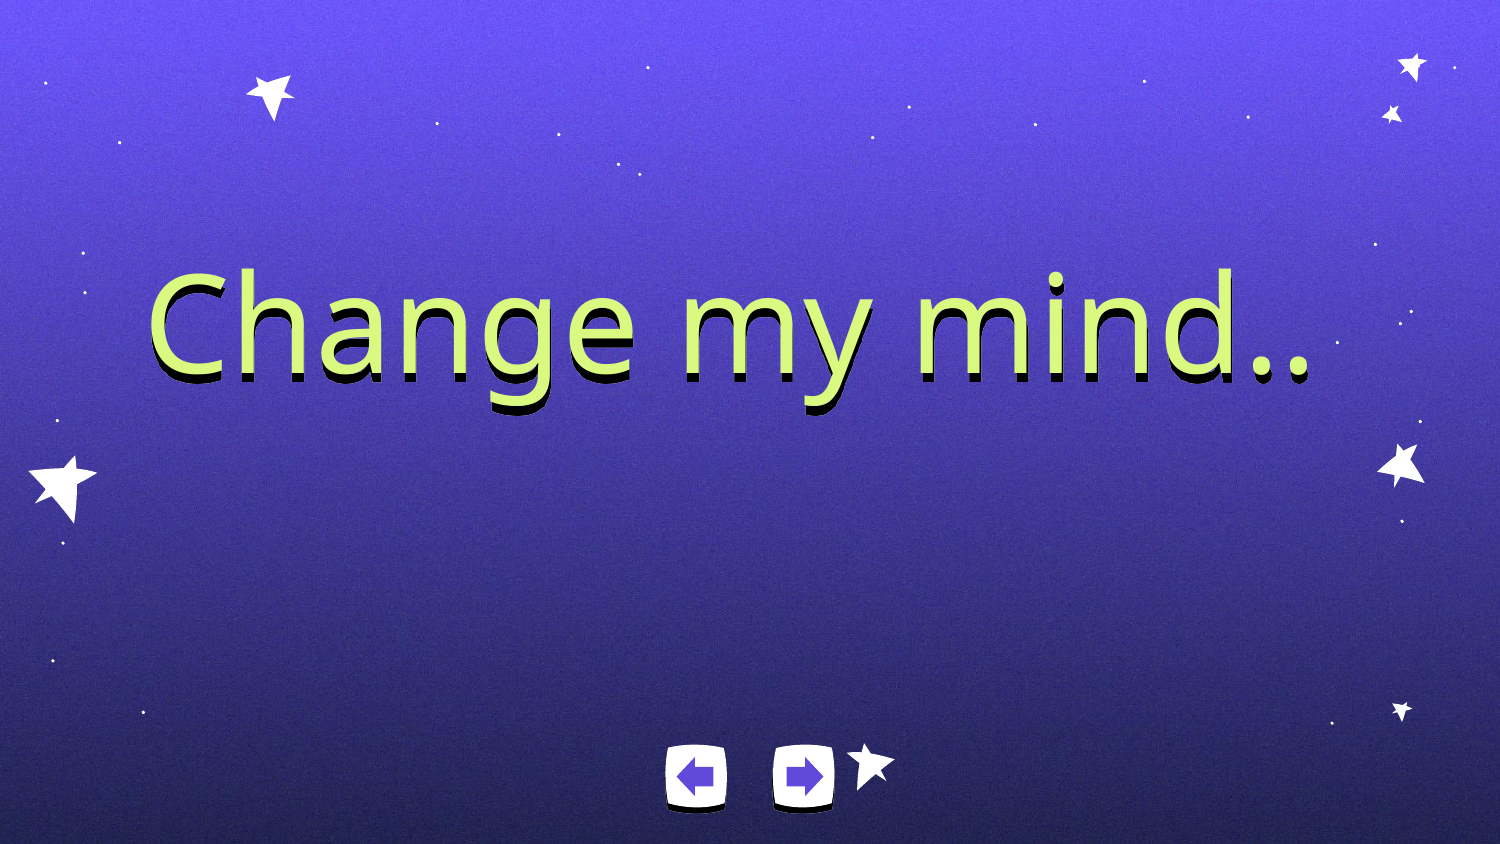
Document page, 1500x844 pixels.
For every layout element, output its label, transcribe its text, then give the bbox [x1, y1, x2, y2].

text_box [786, 756, 824, 797]
text_box [772, 744, 835, 808]
title Change my mind.. [106, 157, 1355, 481]
text_box [665, 744, 727, 808]
picture [0, 0, 1500, 844]
text_box [676, 756, 714, 797]
